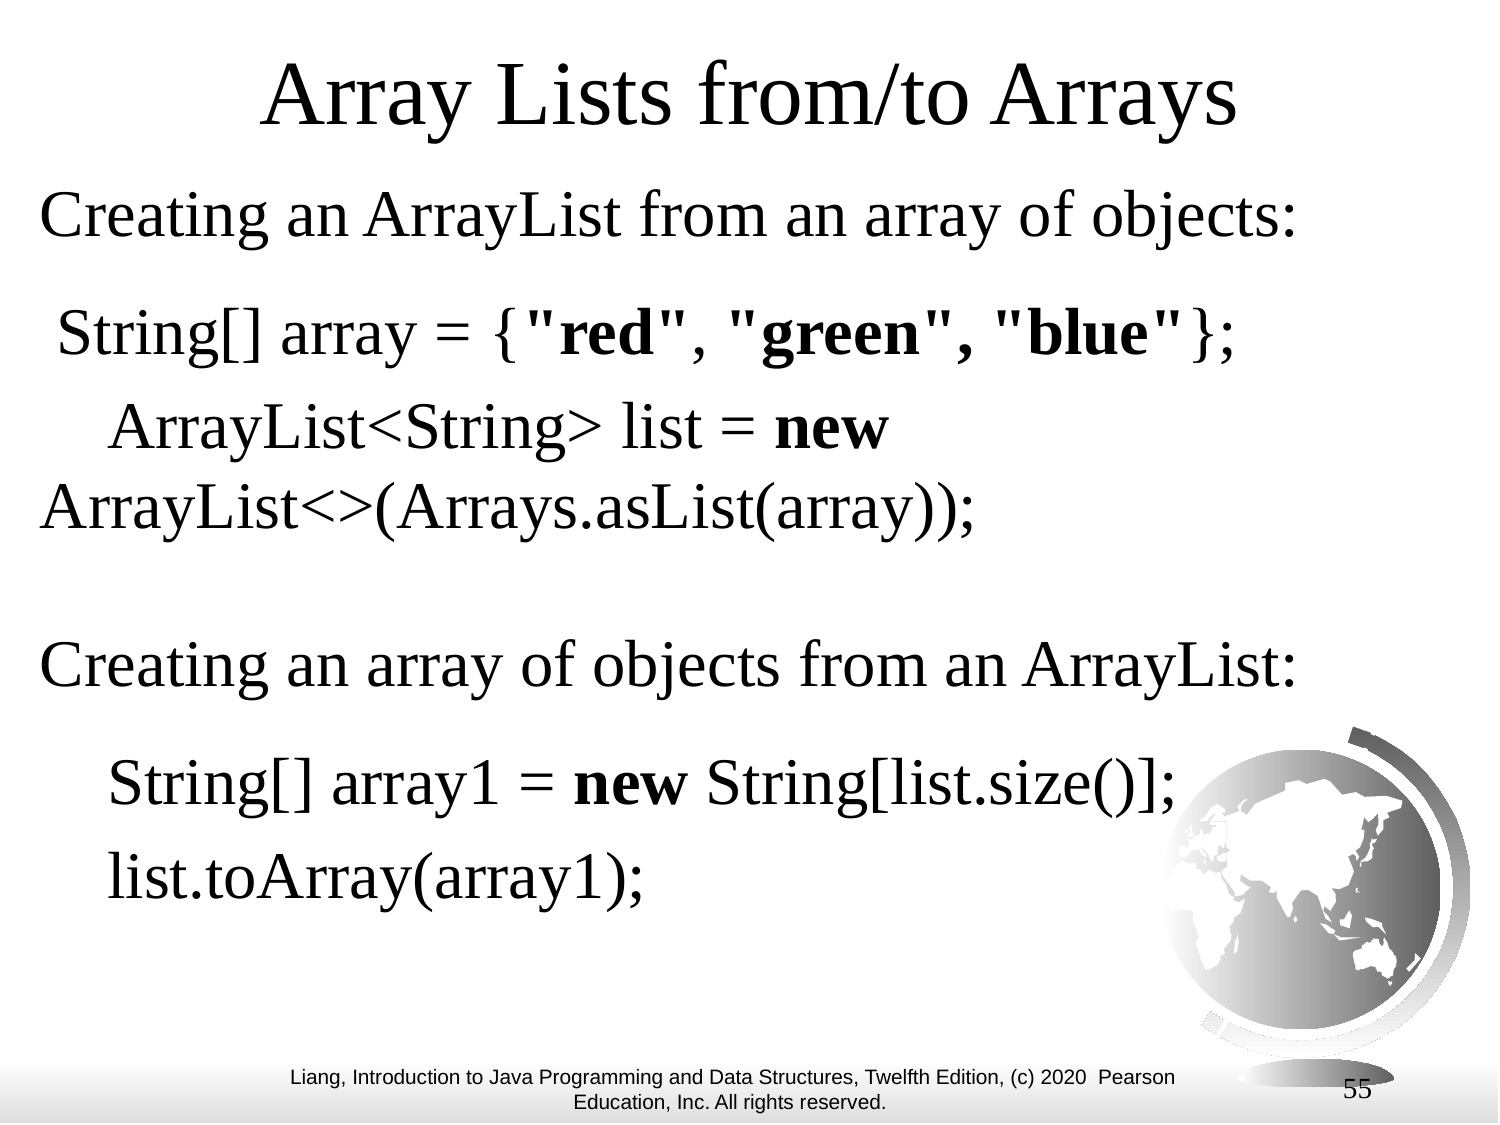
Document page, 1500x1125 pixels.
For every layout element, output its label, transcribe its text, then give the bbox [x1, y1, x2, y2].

slide_number 55 [1074, 1049, 1388, 1125]
list Creating an ArrayList from an array of objects: String[] array = {"red", "green", "blue"}; ArrayList<String> list = new ArrayList<>(Arrays.asList(array)); [24, 162, 1475, 371]
text_box Creating an array of objects from an ArrayList: String[] array1 = new String[list.size()]; list.toArray(array1); [24, 612, 1475, 1025]
title Array Lists from/to Arrays [112, 24, 1388, 150]
list Creating an ArrayList from an array of objects: String[] array = {"red", "green", "blue"}; ArrayList<String> list = new ArrayList<>(Arrays.asList(array)); [24, 372, 1475, 575]
